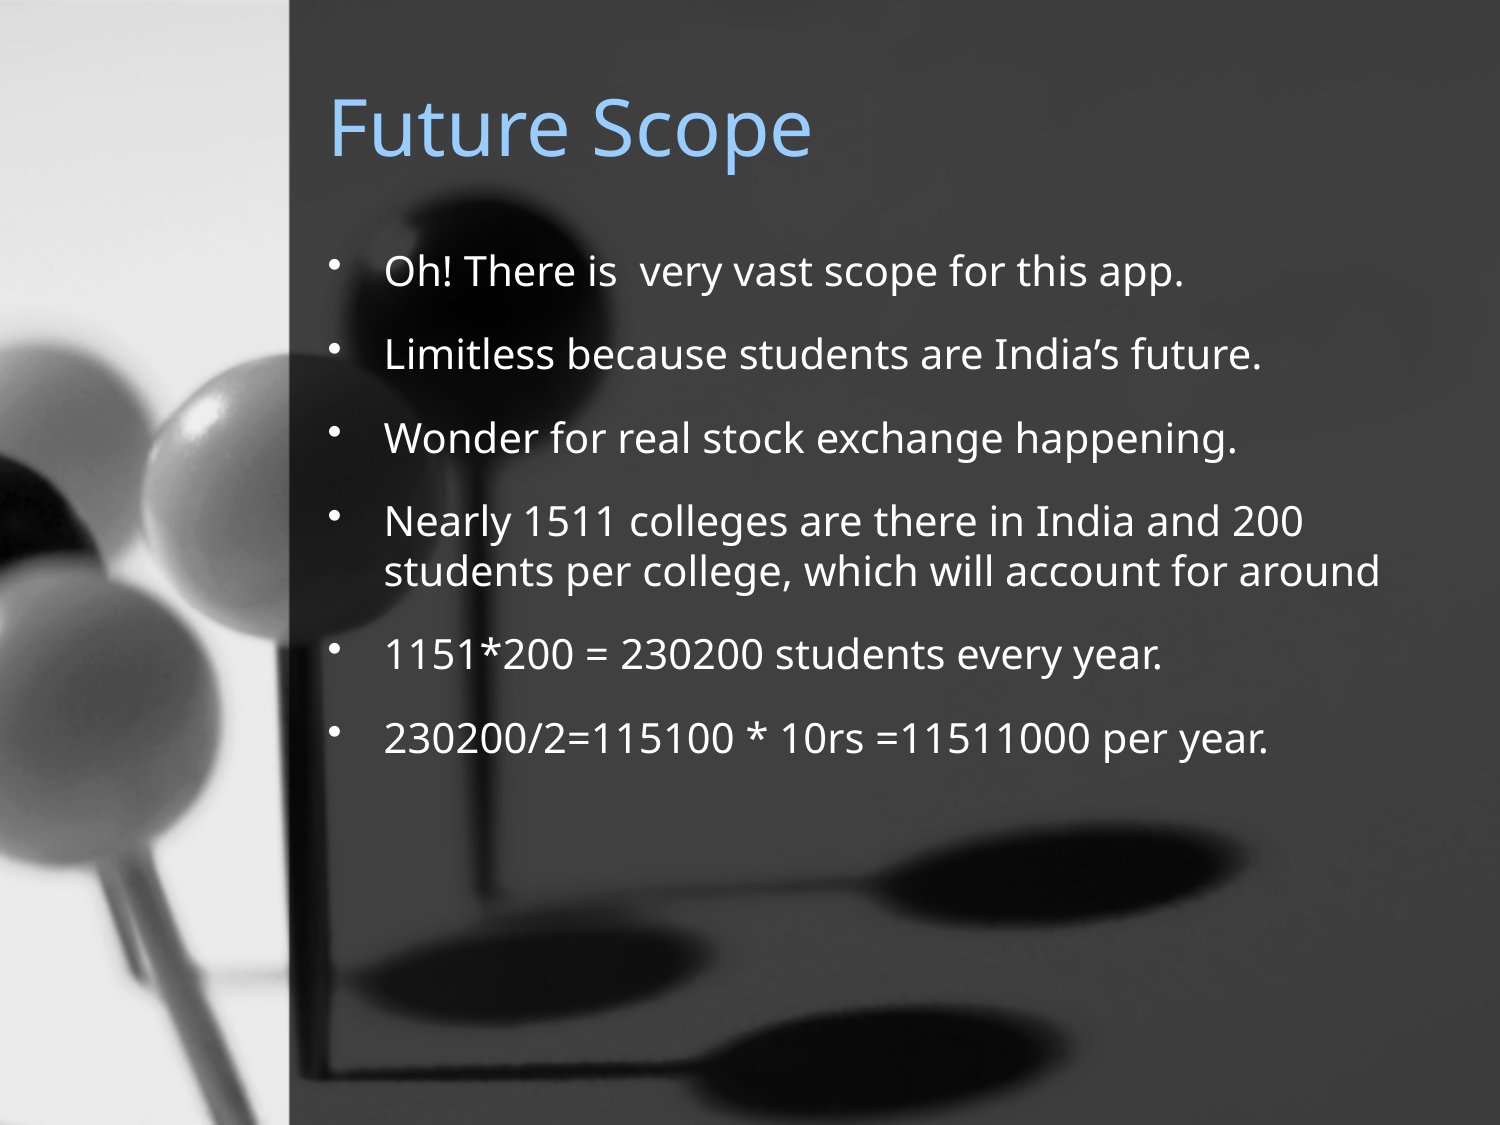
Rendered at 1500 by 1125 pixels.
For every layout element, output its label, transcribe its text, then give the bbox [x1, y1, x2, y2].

picture [0, 0, 1500, 1125]
title Future Scope [312, 37, 1450, 213]
list Oh! There is very vast scope for this app. Limitless because students are India’s future. Wonder for real stock exchange happening. Nearly 1511 colleges are there in India and 200 students per college, which will account for around 1151*200 = 230200 students every year. 230200/2=115100 * 10rs =11511000 per year. [312, 237, 1450, 1000]
